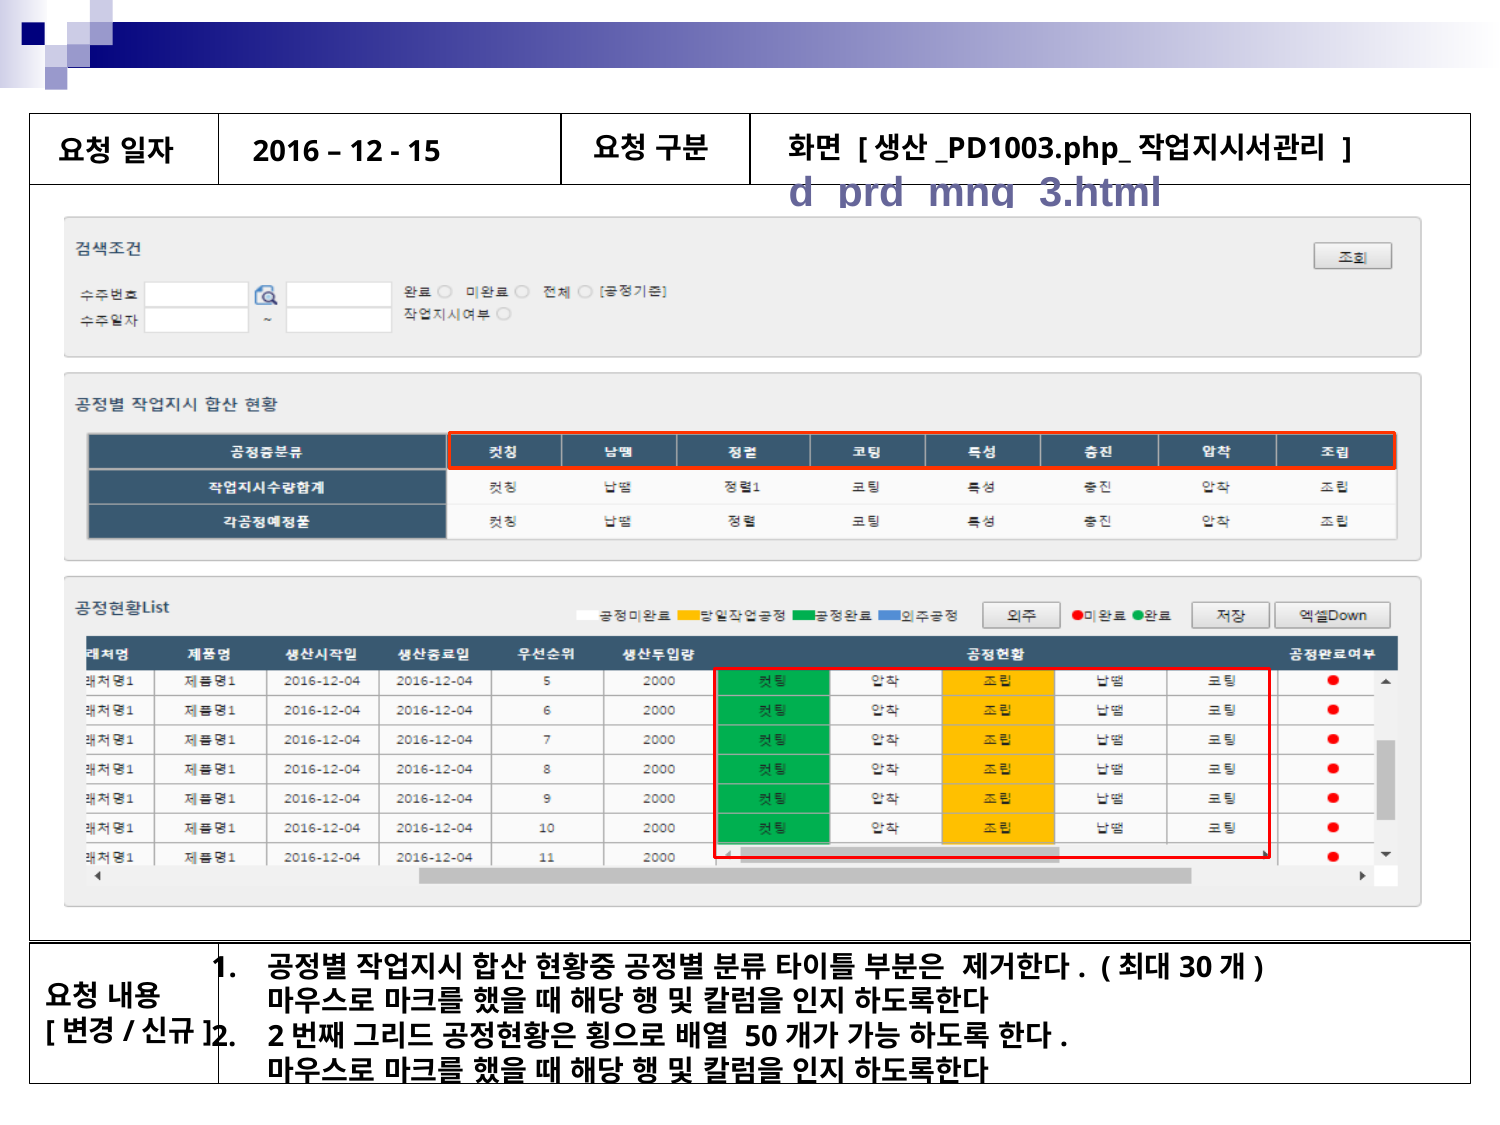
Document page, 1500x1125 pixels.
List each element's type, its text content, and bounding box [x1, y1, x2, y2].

picture [64, 207, 1436, 918]
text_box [29, 113, 1471, 1084]
text_box 공정별 작업지시 합산 현황중 공정별 분류 타이틀 부분은 제거한다. (최대30개) 마우스로 마크를 했을 때 해당 행 및 칼럼을 인지 하도록한다 2번째 그리드 공정현황은 횡으로 배열 50개가 가능 하도록 한다. 마우스로 마크를 했을 때 해당 행 및 칼럼을 인지 하도록한다 [196, 940, 1498, 1125]
